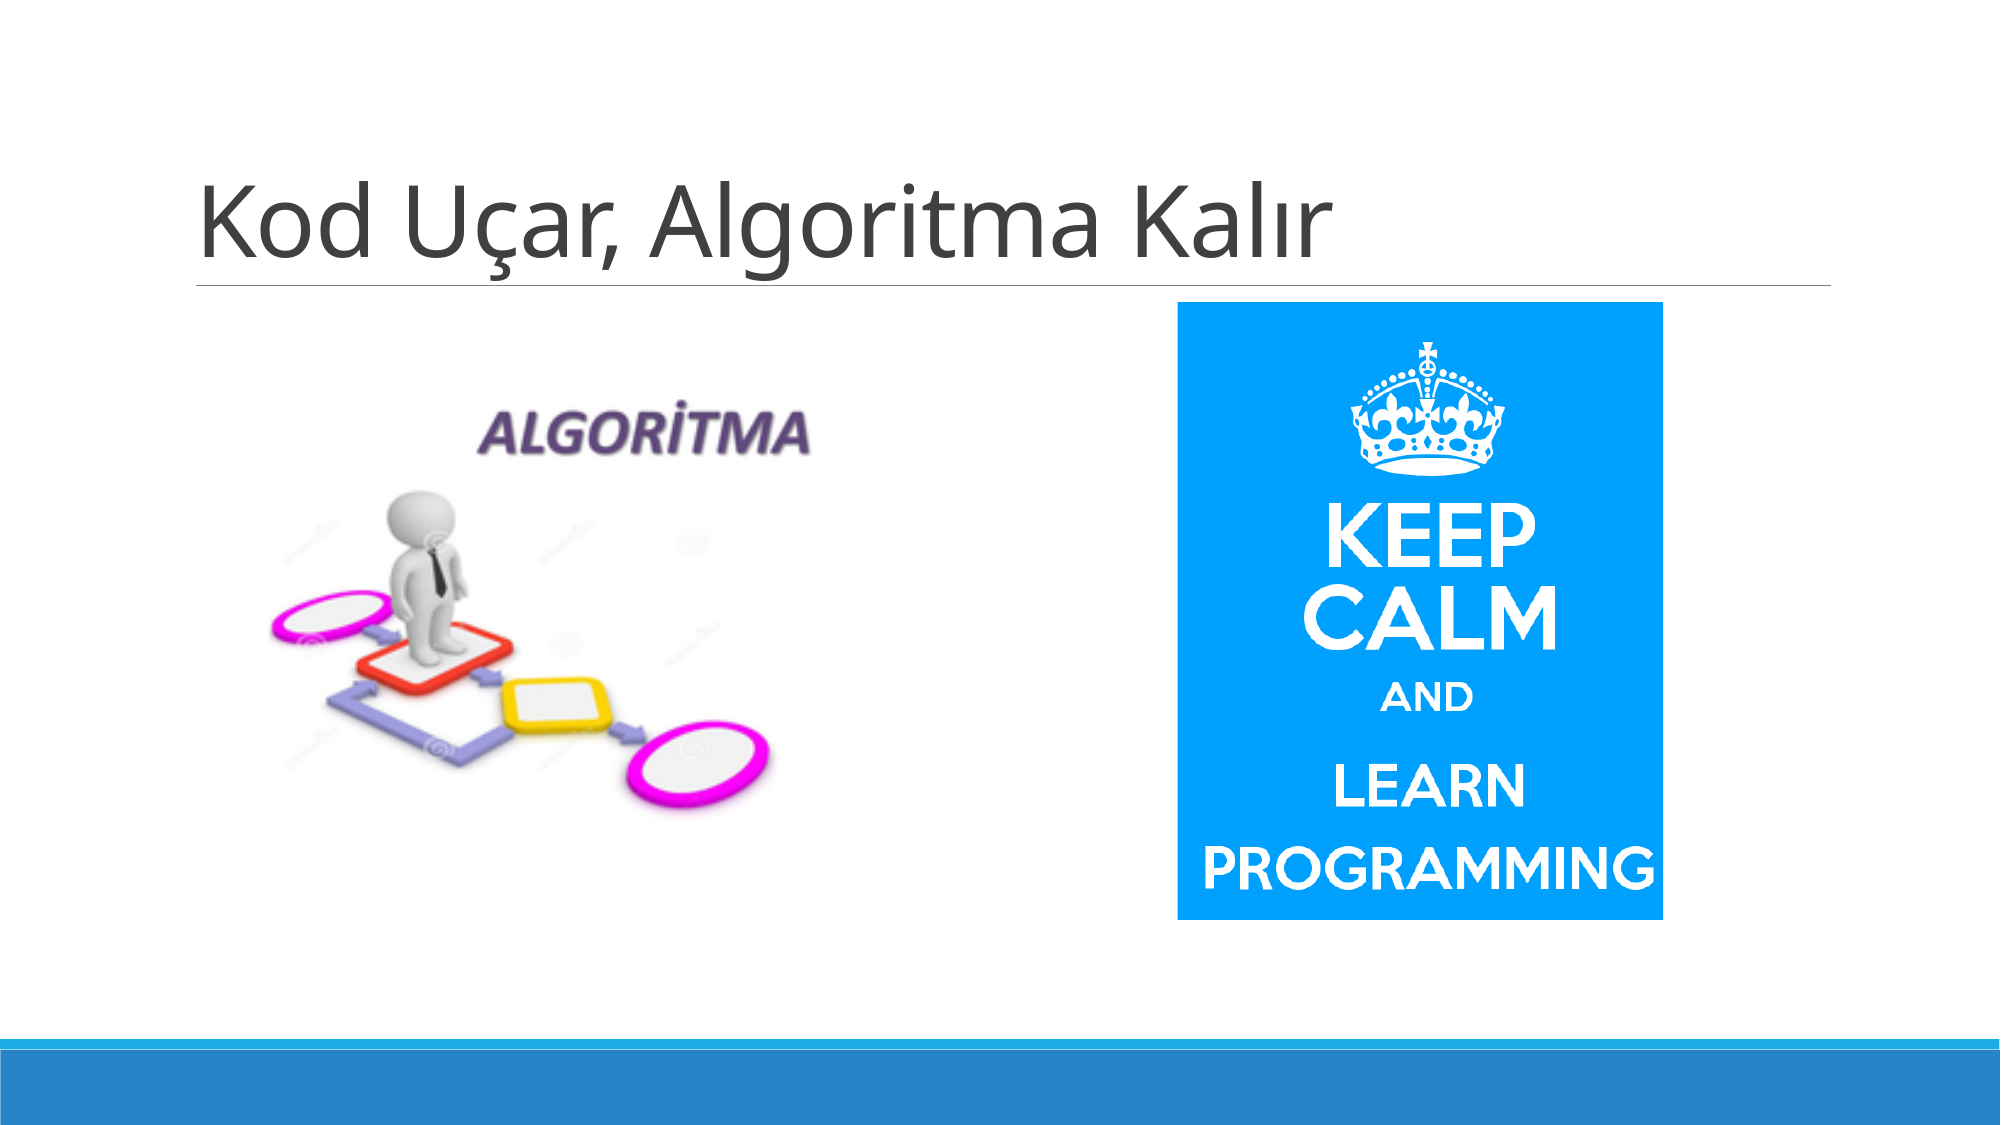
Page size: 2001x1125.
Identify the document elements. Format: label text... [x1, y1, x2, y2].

title Kod Uçar, Algoritma Kalır [180, 47, 1830, 285]
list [1176, 302, 1664, 920]
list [197, 320, 979, 907]
